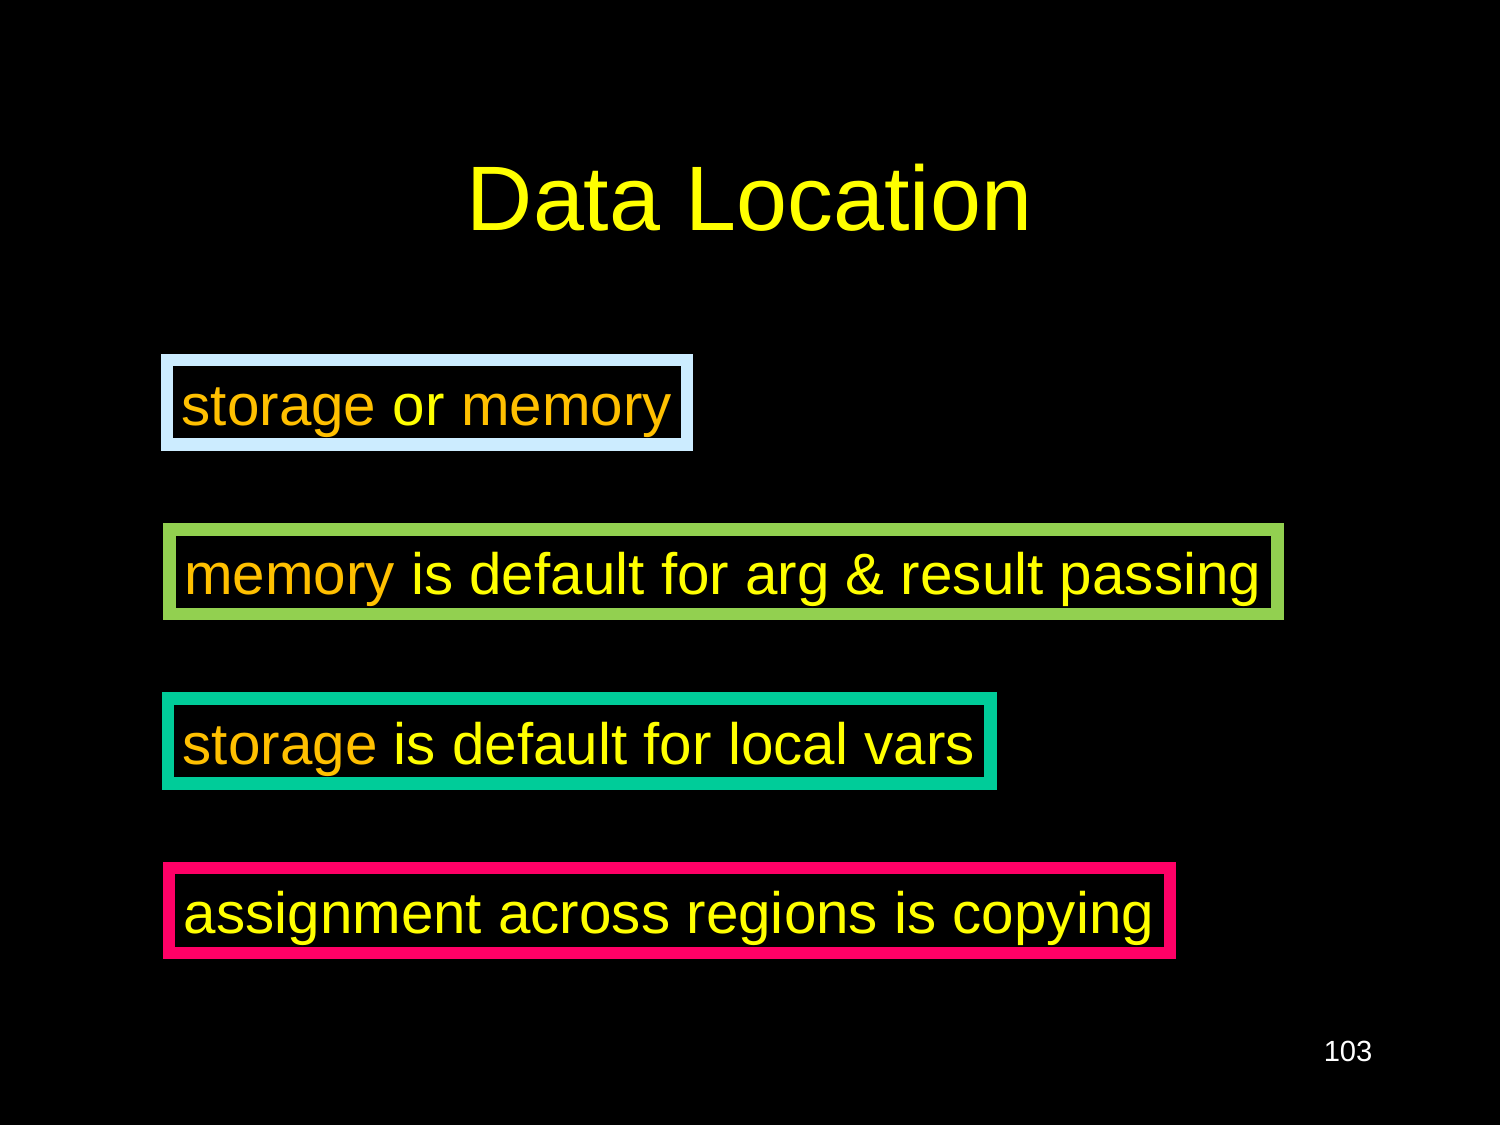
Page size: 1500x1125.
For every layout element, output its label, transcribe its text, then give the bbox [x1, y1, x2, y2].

text_box storage or memory [166, 359, 687, 445]
text_box storage is default for local vars [167, 698, 991, 784]
title Data Location [112, 99, 1388, 288]
text_box memory is default for arg & result passing [169, 529, 1278, 614]
text_box assignment across regions is copying [169, 868, 1171, 953]
slide_number 103 [1074, 1024, 1388, 1101]
